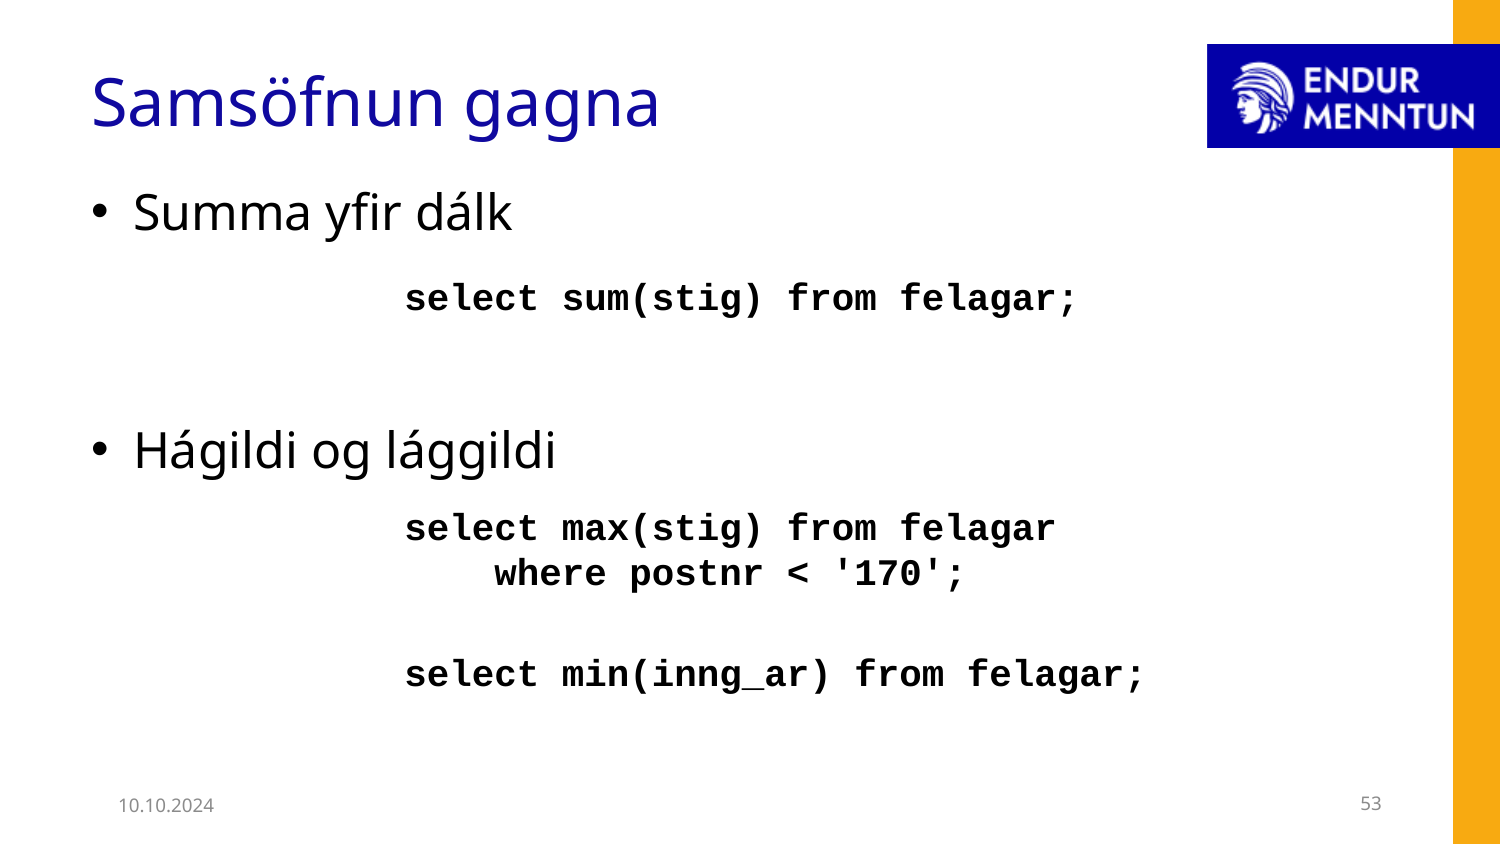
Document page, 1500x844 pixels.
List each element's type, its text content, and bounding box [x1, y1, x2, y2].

slide_number 53 [1059, 782, 1397, 827]
text_box select max(stig) from felagar where postnr < '170'; [389, 495, 1111, 601]
text_box select sum(stig) from felagar; [389, 265, 1111, 326]
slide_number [103, 782, 307, 827]
text_box select min(inng_ar) from felagar; [389, 641, 1181, 702]
list Summa yfir dálk Hágildi og lággildi [76, 172, 1273, 786]
title Samsöfnun gagna [76, 57, 1273, 149]
